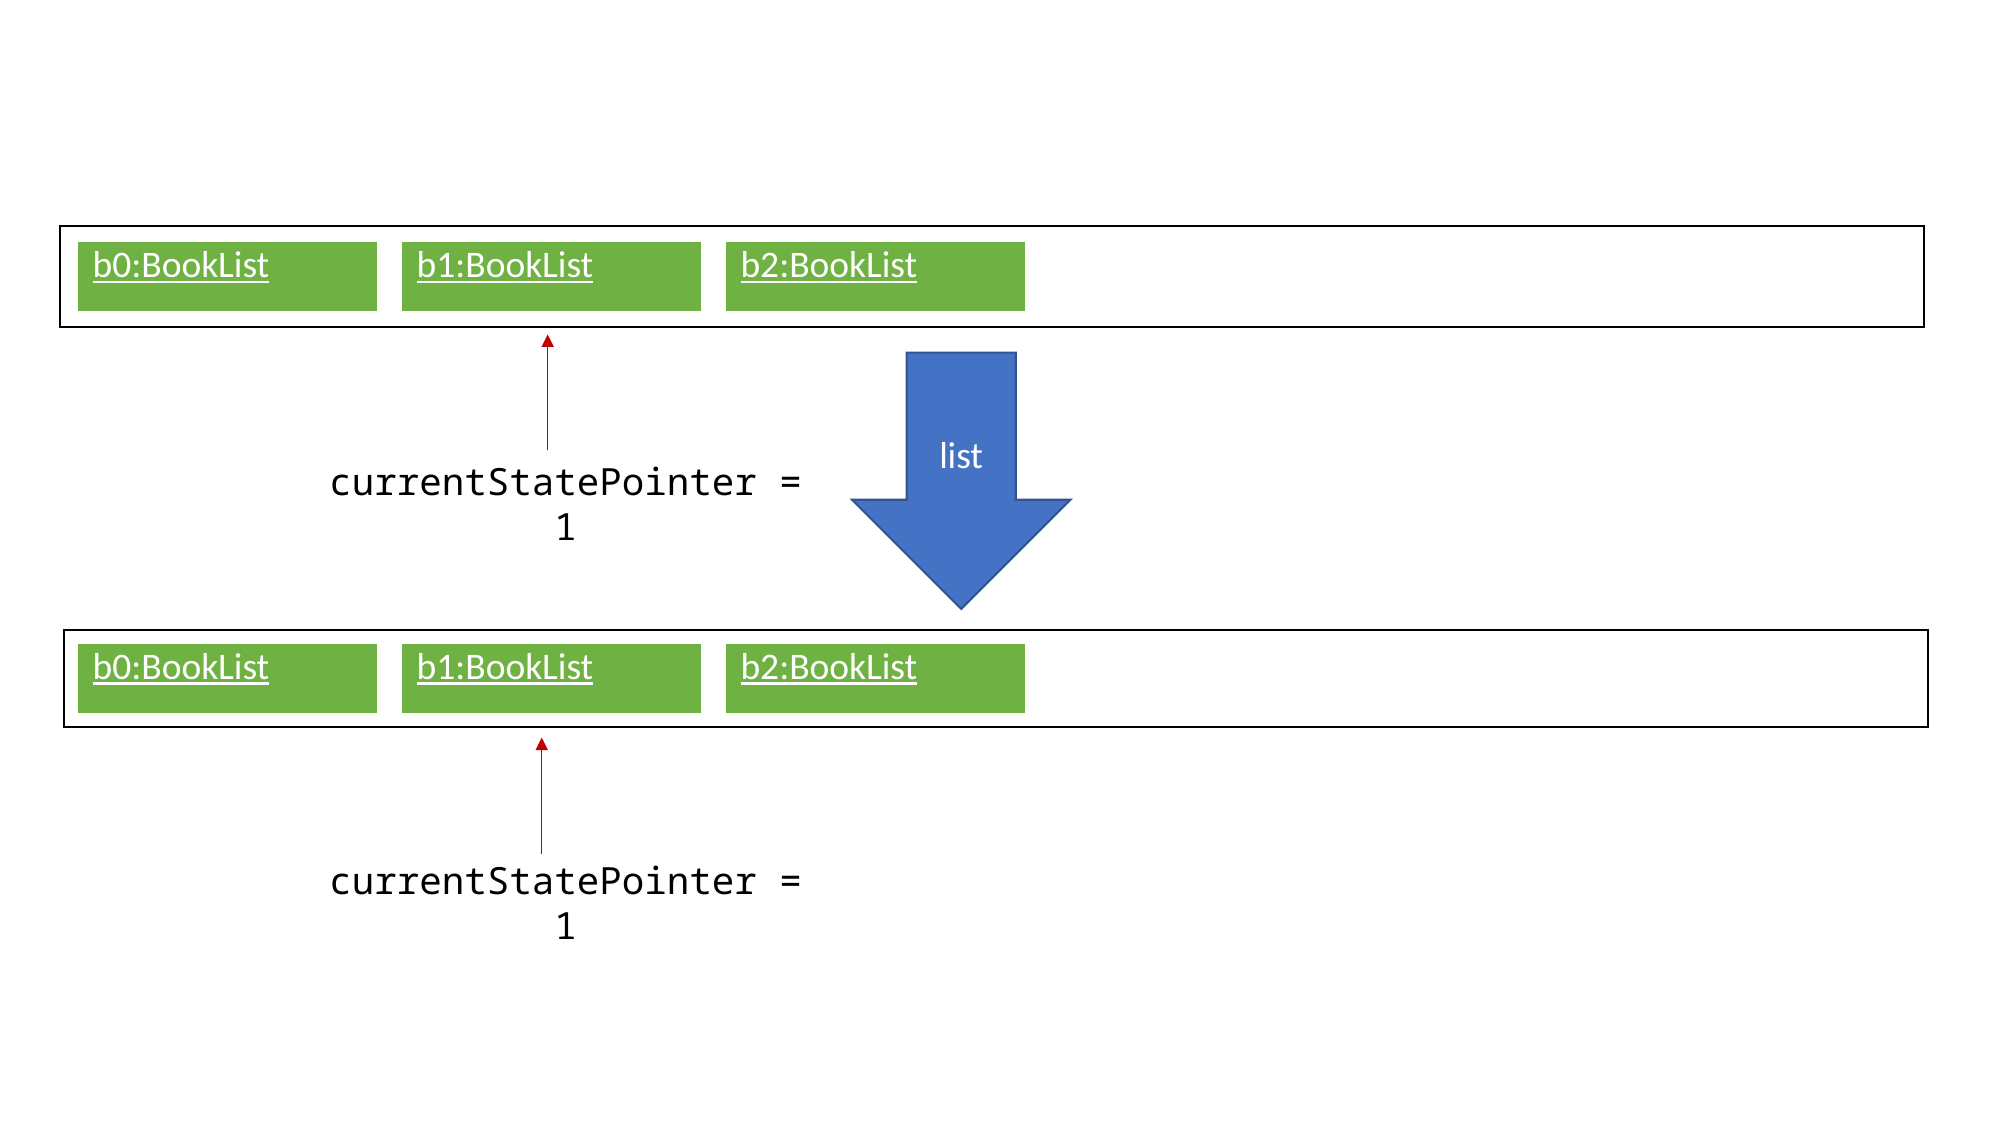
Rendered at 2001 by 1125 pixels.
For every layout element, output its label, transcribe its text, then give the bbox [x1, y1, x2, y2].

text_box [63, 629, 1929, 728]
text_box currentStatePointer = 1 [302, 450, 829, 556]
table_header b2:BookList [726, 644, 1025, 713]
table_header b0:BookList [78, 644, 377, 713]
text_box currentStatePointer = 1 [302, 849, 829, 955]
table_header b1:BookList [402, 644, 701, 713]
table_header b1:BookList [402, 242, 701, 311]
text_box [59, 225, 1925, 328]
table_header b2:BookList [726, 242, 1025, 311]
text_box list [849, 351, 1073, 611]
